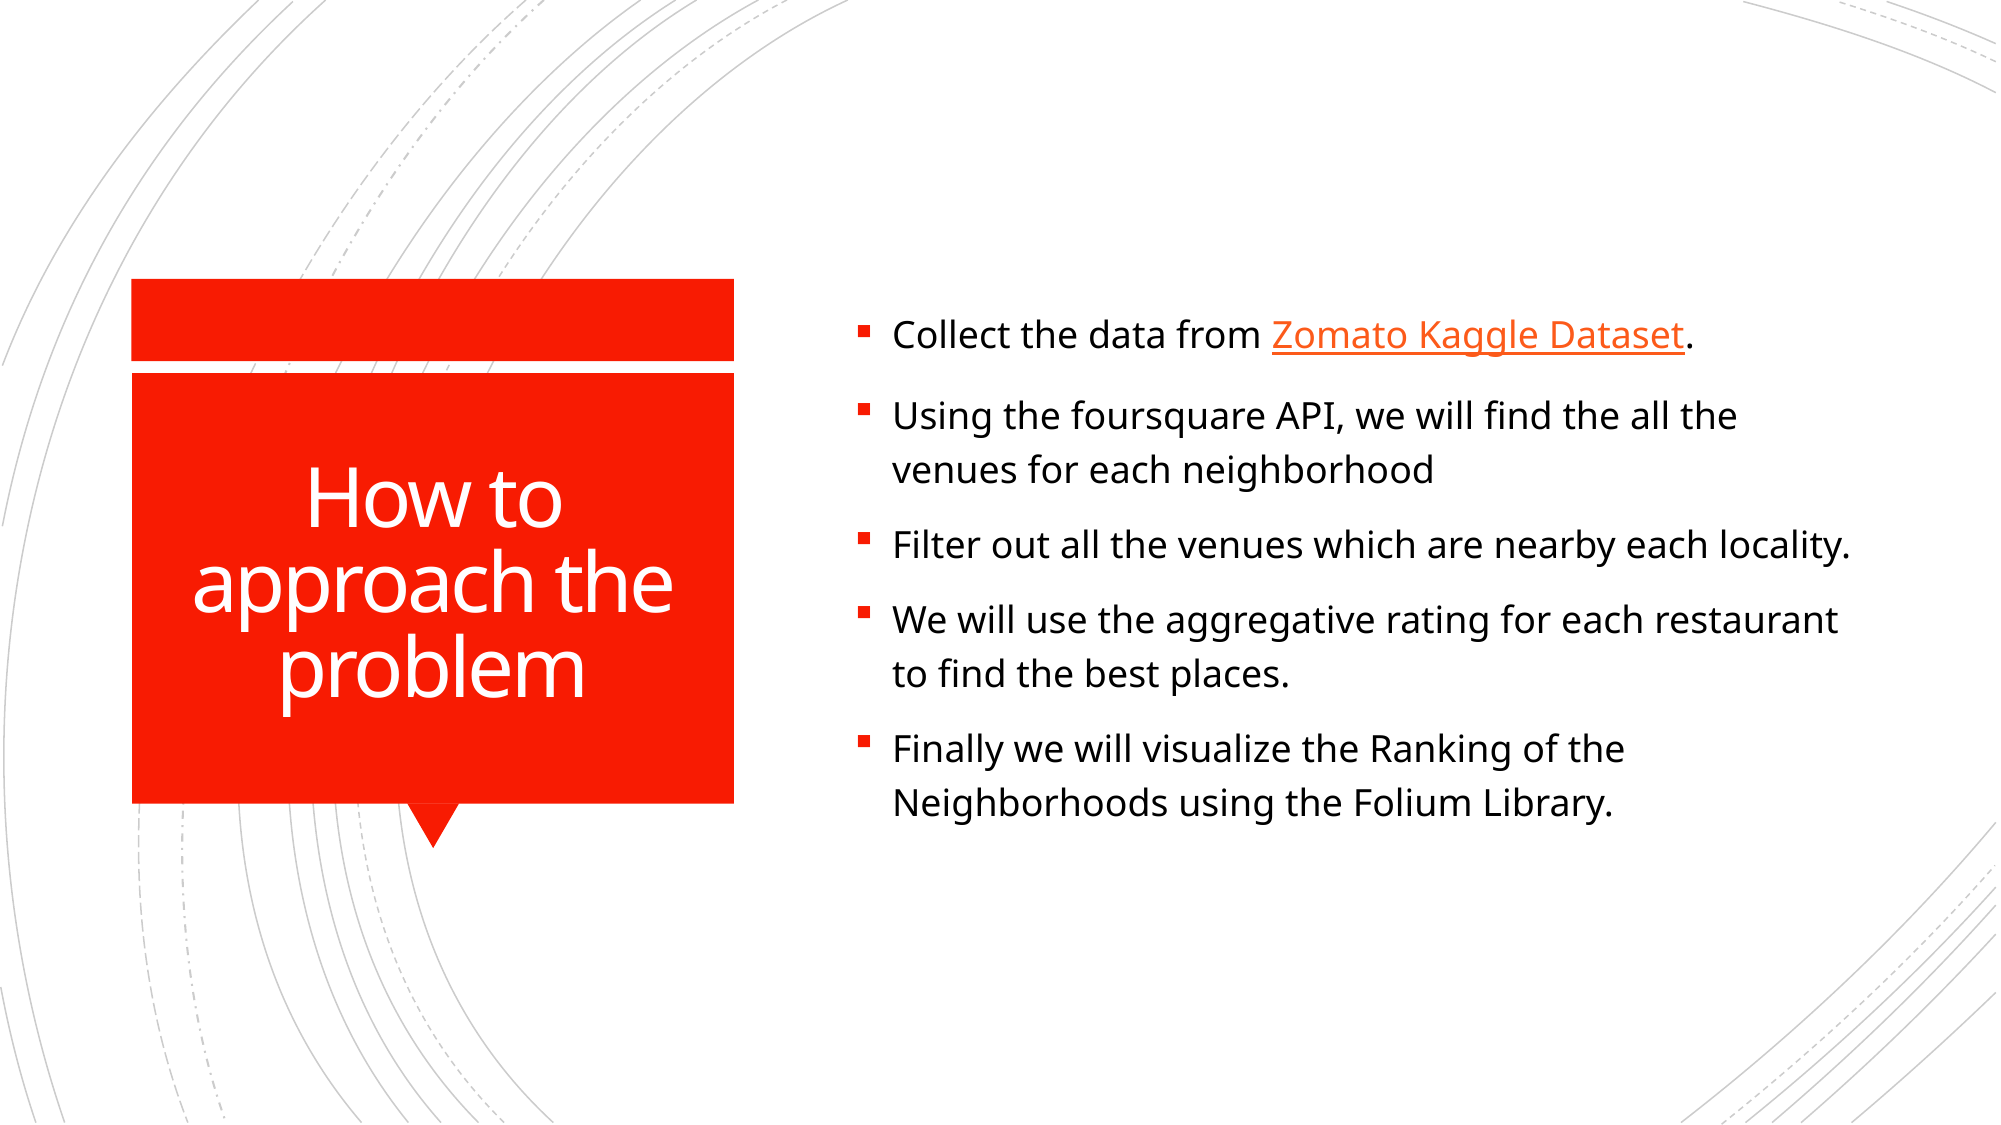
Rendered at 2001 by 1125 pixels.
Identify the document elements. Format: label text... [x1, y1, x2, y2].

list Collect the data from Zomato Kaggle Dataset. Using the foursquare API, we will find the all the venues for each neighborhood Filter out all the venues which are nearby each locality. We will use the aggregative rating for each restaurant to find the best places. Finally we will visualize the Ranking of the Neighborhoods using the Folium Library. [839, 131, 1871, 993]
title How to approach the problem [145, 385, 720, 789]
